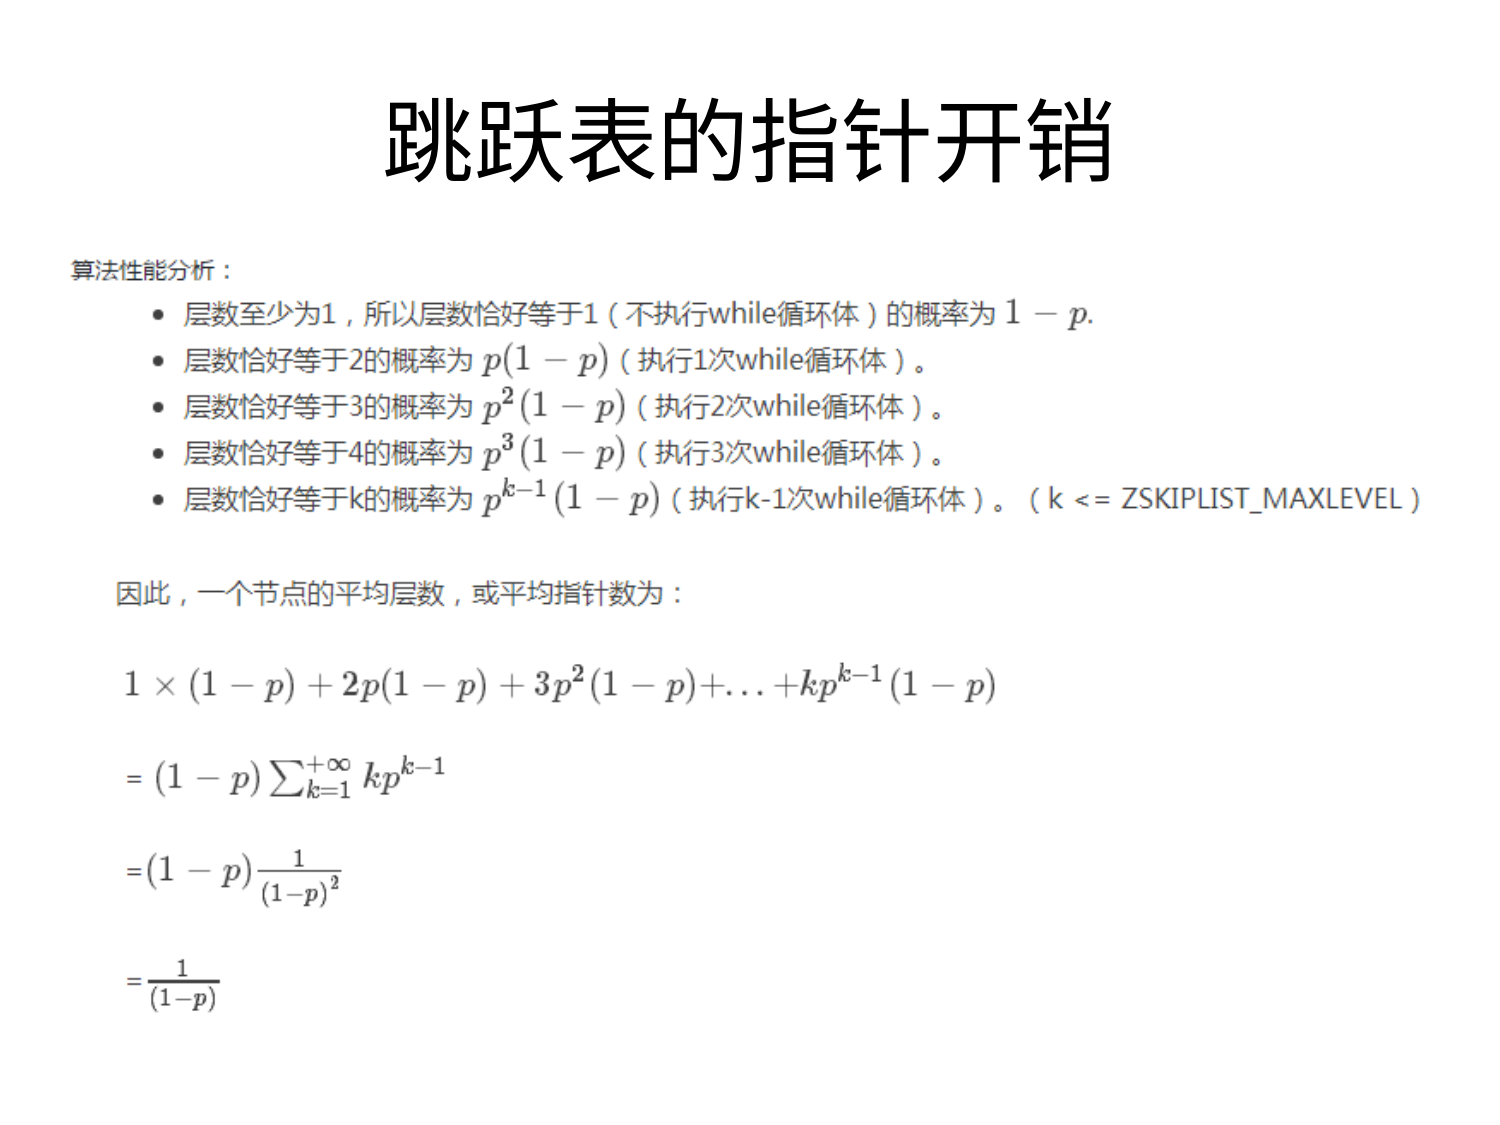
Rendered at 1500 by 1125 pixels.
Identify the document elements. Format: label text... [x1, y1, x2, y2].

title 跳跃表的指针开销 [75, 45, 1425, 233]
picture [65, 243, 1459, 1047]
